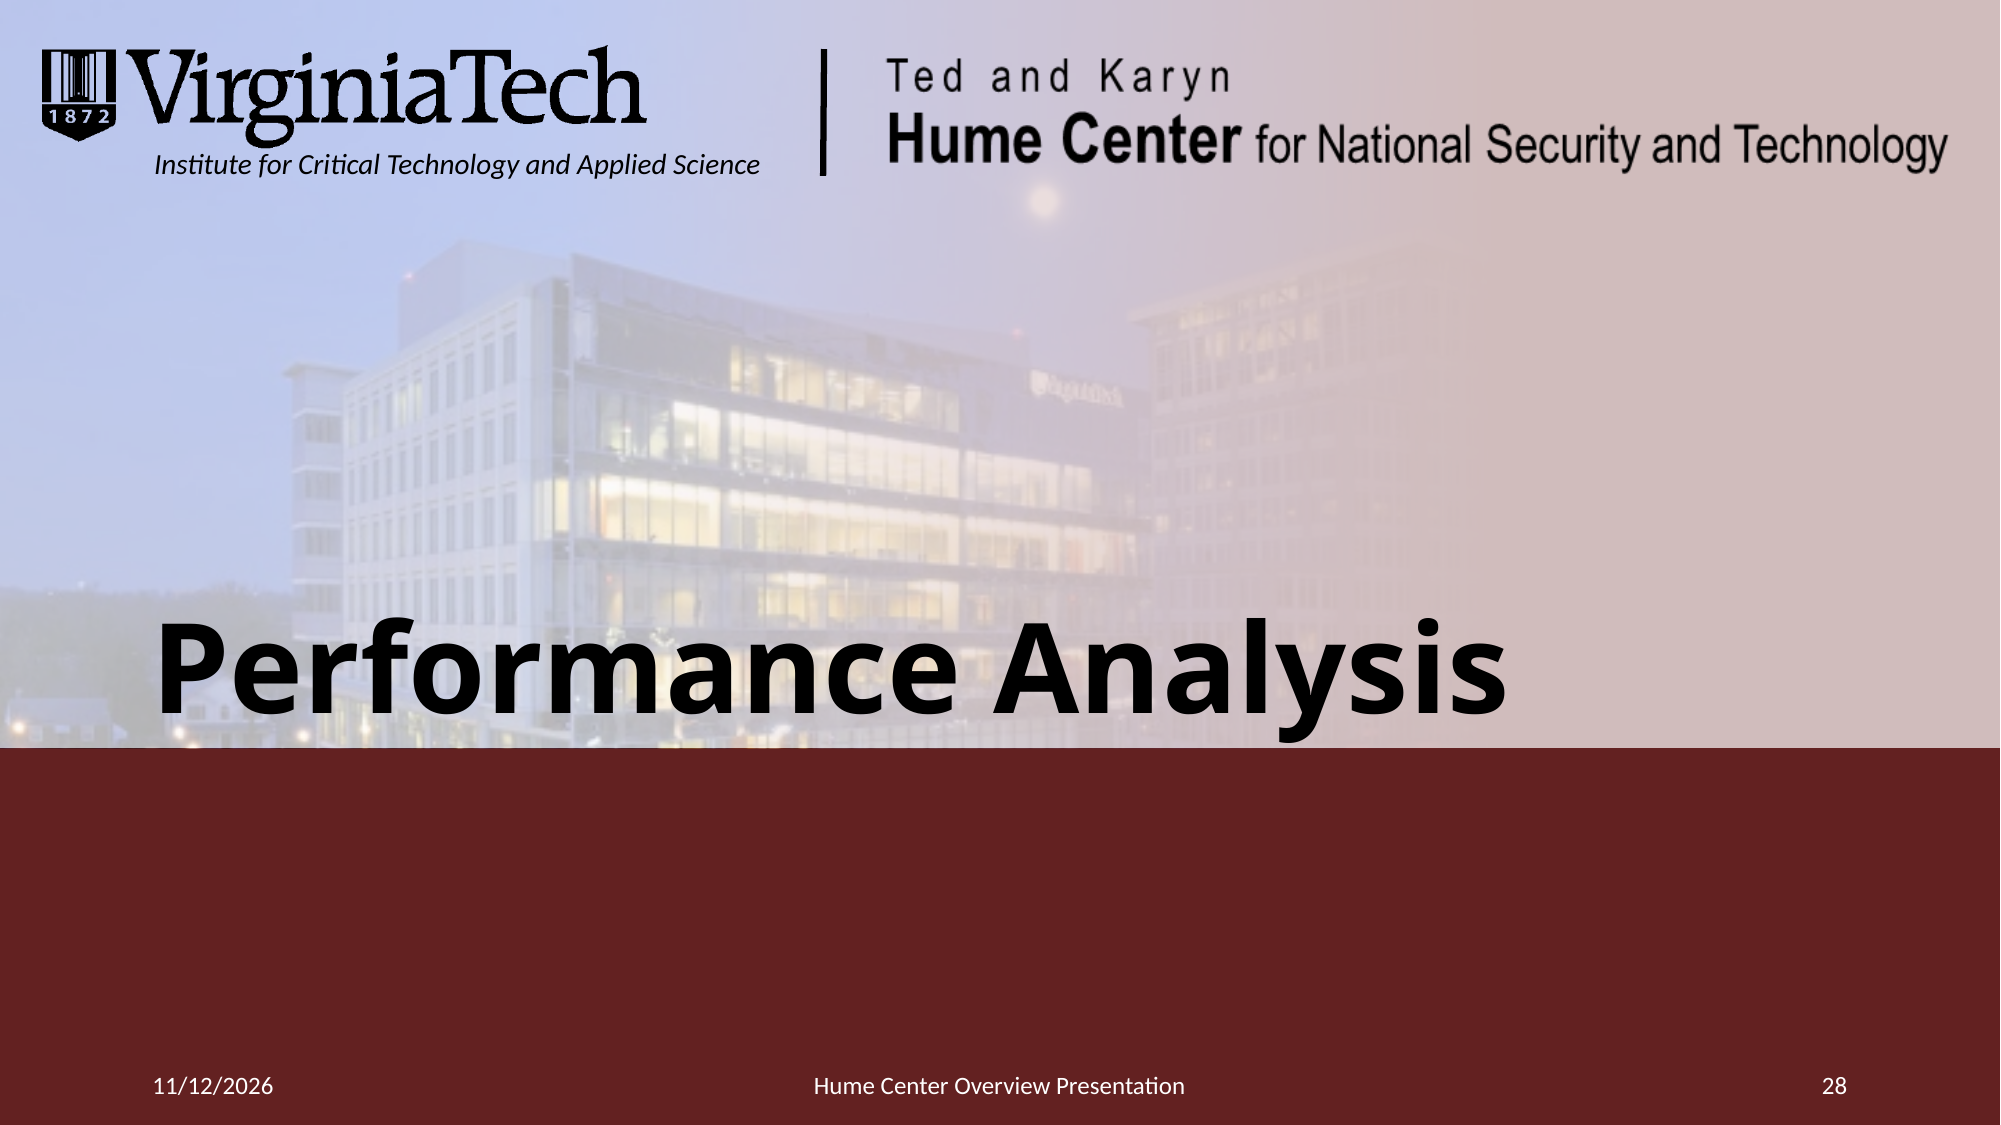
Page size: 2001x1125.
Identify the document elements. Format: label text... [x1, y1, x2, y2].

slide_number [137, 1054, 588, 1115]
footer Hume Center Overview Presentation [662, 1054, 1338, 1115]
slide_number 28 [1412, 1054, 1863, 1115]
title Performance Analysis [136, 280, 1862, 749]
